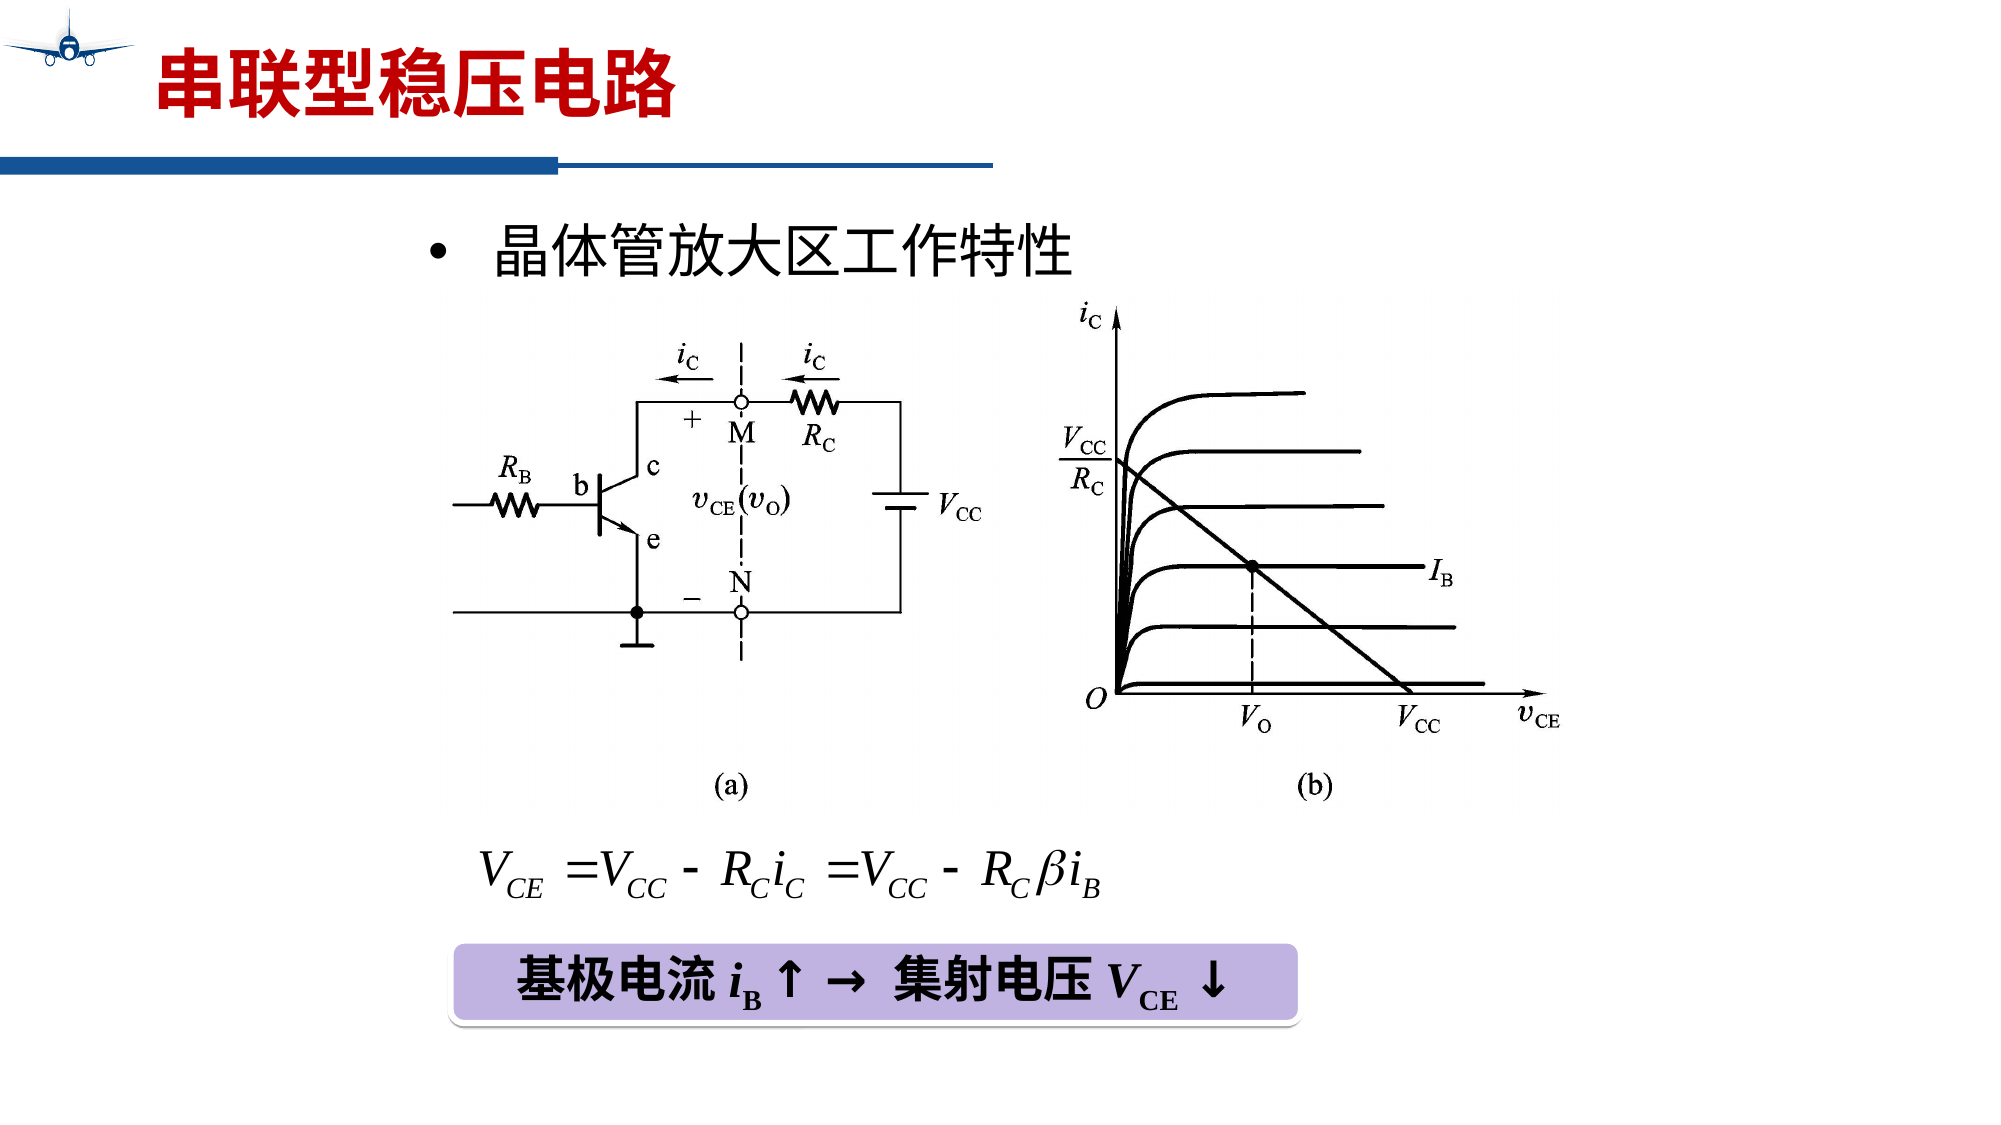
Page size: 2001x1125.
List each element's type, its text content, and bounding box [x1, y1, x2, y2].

picture [427, 290, 1573, 815]
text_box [474, 834, 1113, 912]
title 串联型稳压电路 [137, 5, 1863, 170]
text_box 晶体管放大区工作特性 [413, 214, 1719, 303]
text_box 基极电流iB ↑ → 集射电压VCE ↓ [450, 940, 1301, 1024]
